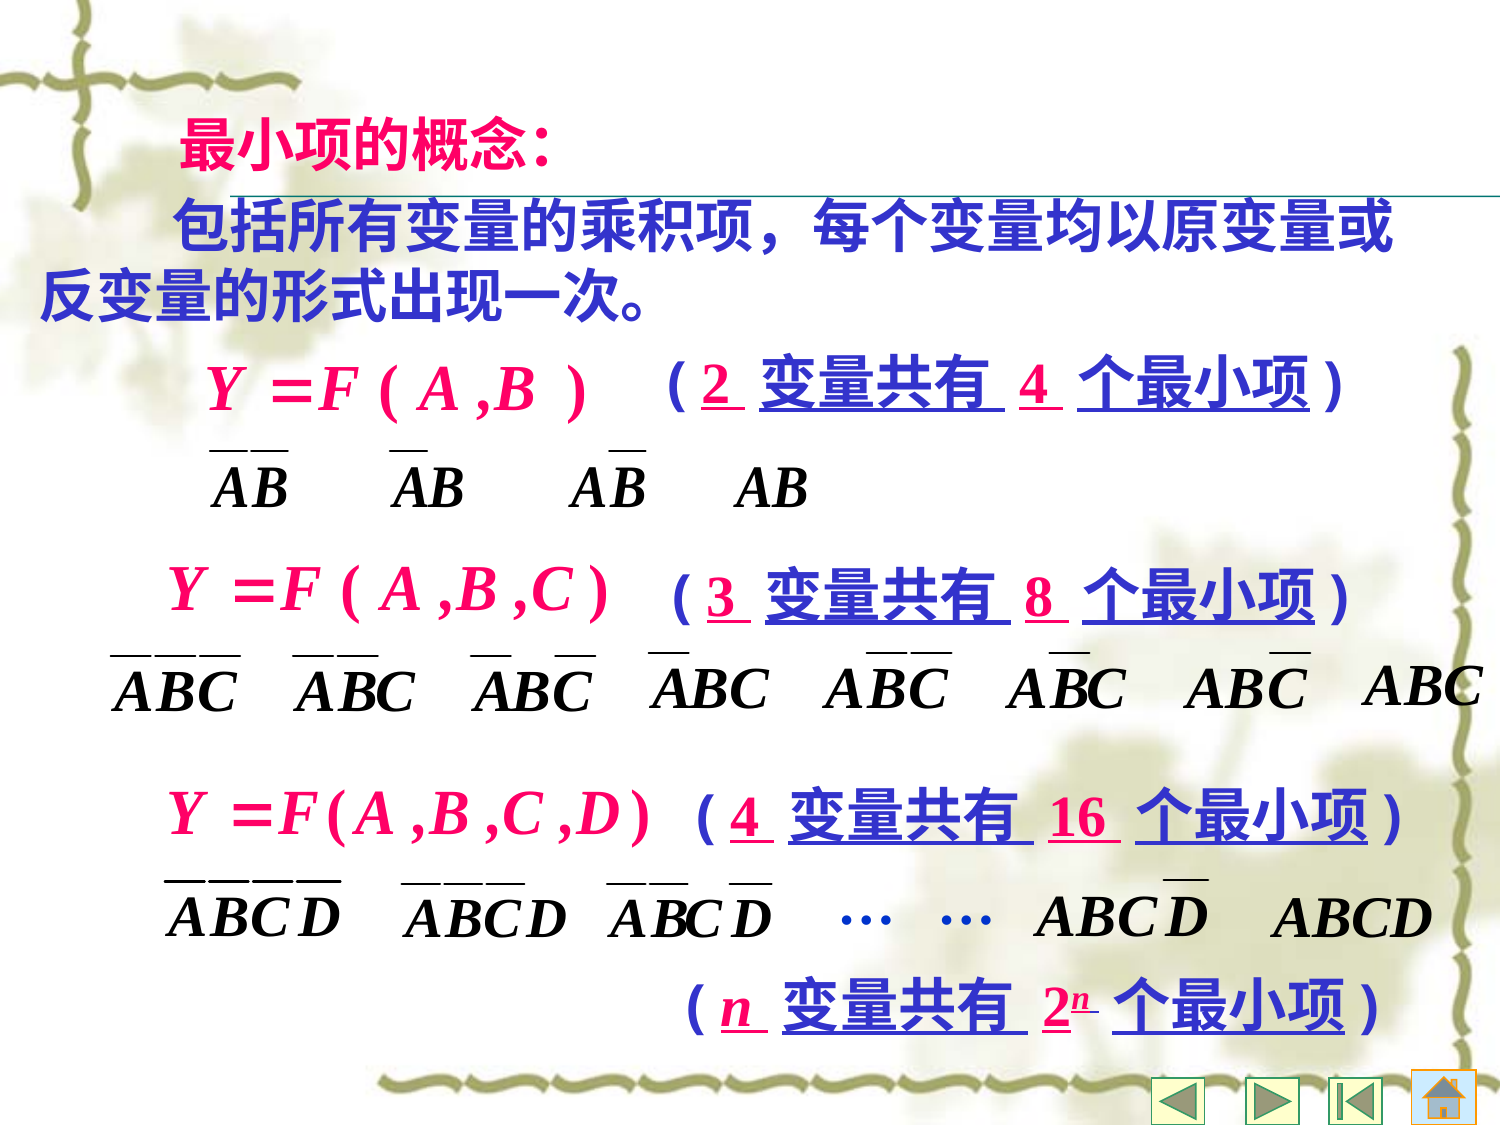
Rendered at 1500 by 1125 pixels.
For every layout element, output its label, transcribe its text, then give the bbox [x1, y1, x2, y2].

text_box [200, 437, 820, 519]
text_box ( 3 变量共有 8 个最小项) [657, 550, 1485, 635]
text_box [101, 639, 1499, 726]
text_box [200, 349, 595, 434]
text_box 包括所有变量的乘积项，每个变量均以原变量或 反变量的形式出现一次。 [23, 182, 1486, 337]
text_box ( 4 变量共有 16 个最小项) [681, 770, 1500, 856]
text_box ( n 变量共有 2n 个最小项) [671, 961, 1500, 1046]
picture [0, 0, 1500, 1125]
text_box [154, 858, 1448, 952]
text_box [163, 775, 657, 857]
text_box ( 2 变量共有 4 个最小项) [652, 337, 1475, 423]
text_box [1328, 1077, 1383, 1125]
text_box 最小项的概念： [163, 100, 753, 182]
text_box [163, 550, 620, 634]
